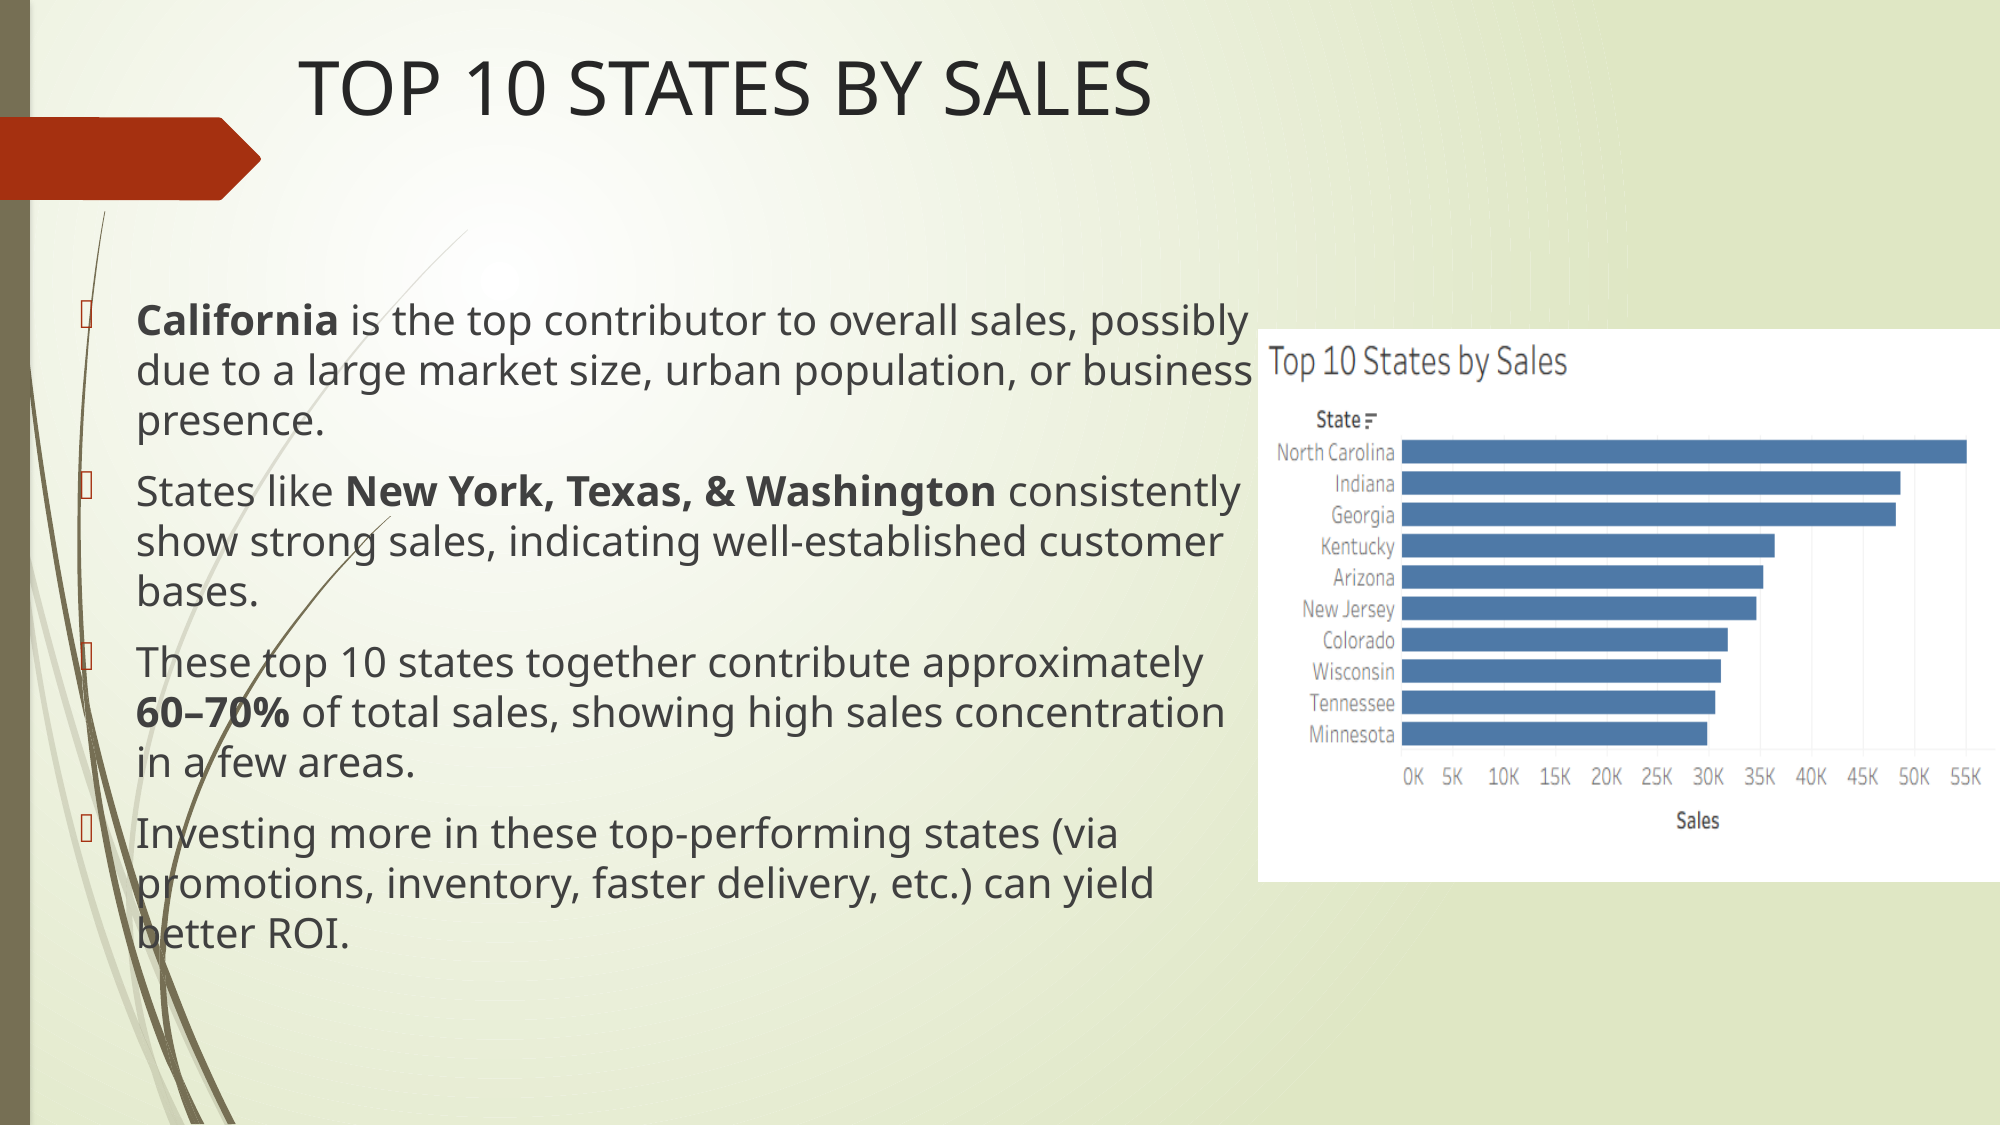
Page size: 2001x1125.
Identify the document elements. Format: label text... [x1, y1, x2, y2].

picture [1257, 329, 2000, 882]
list California is the top contributor to overall sales, possibly due to a large market size, urban population, or business presence. States like New York, Texas, & Washington consistently show strong sales, indicating well-established customer bases. These top 10 states together contribute approximately 60–70% of total sales, showing high sales concentration in a few areas. Investing more in these top-performing states (via promotions, inventory, faster delivery, etc.) can yield better ROI. [64, 286, 1279, 992]
title TOP 10 STATES BY SALES [283, 32, 1746, 243]
